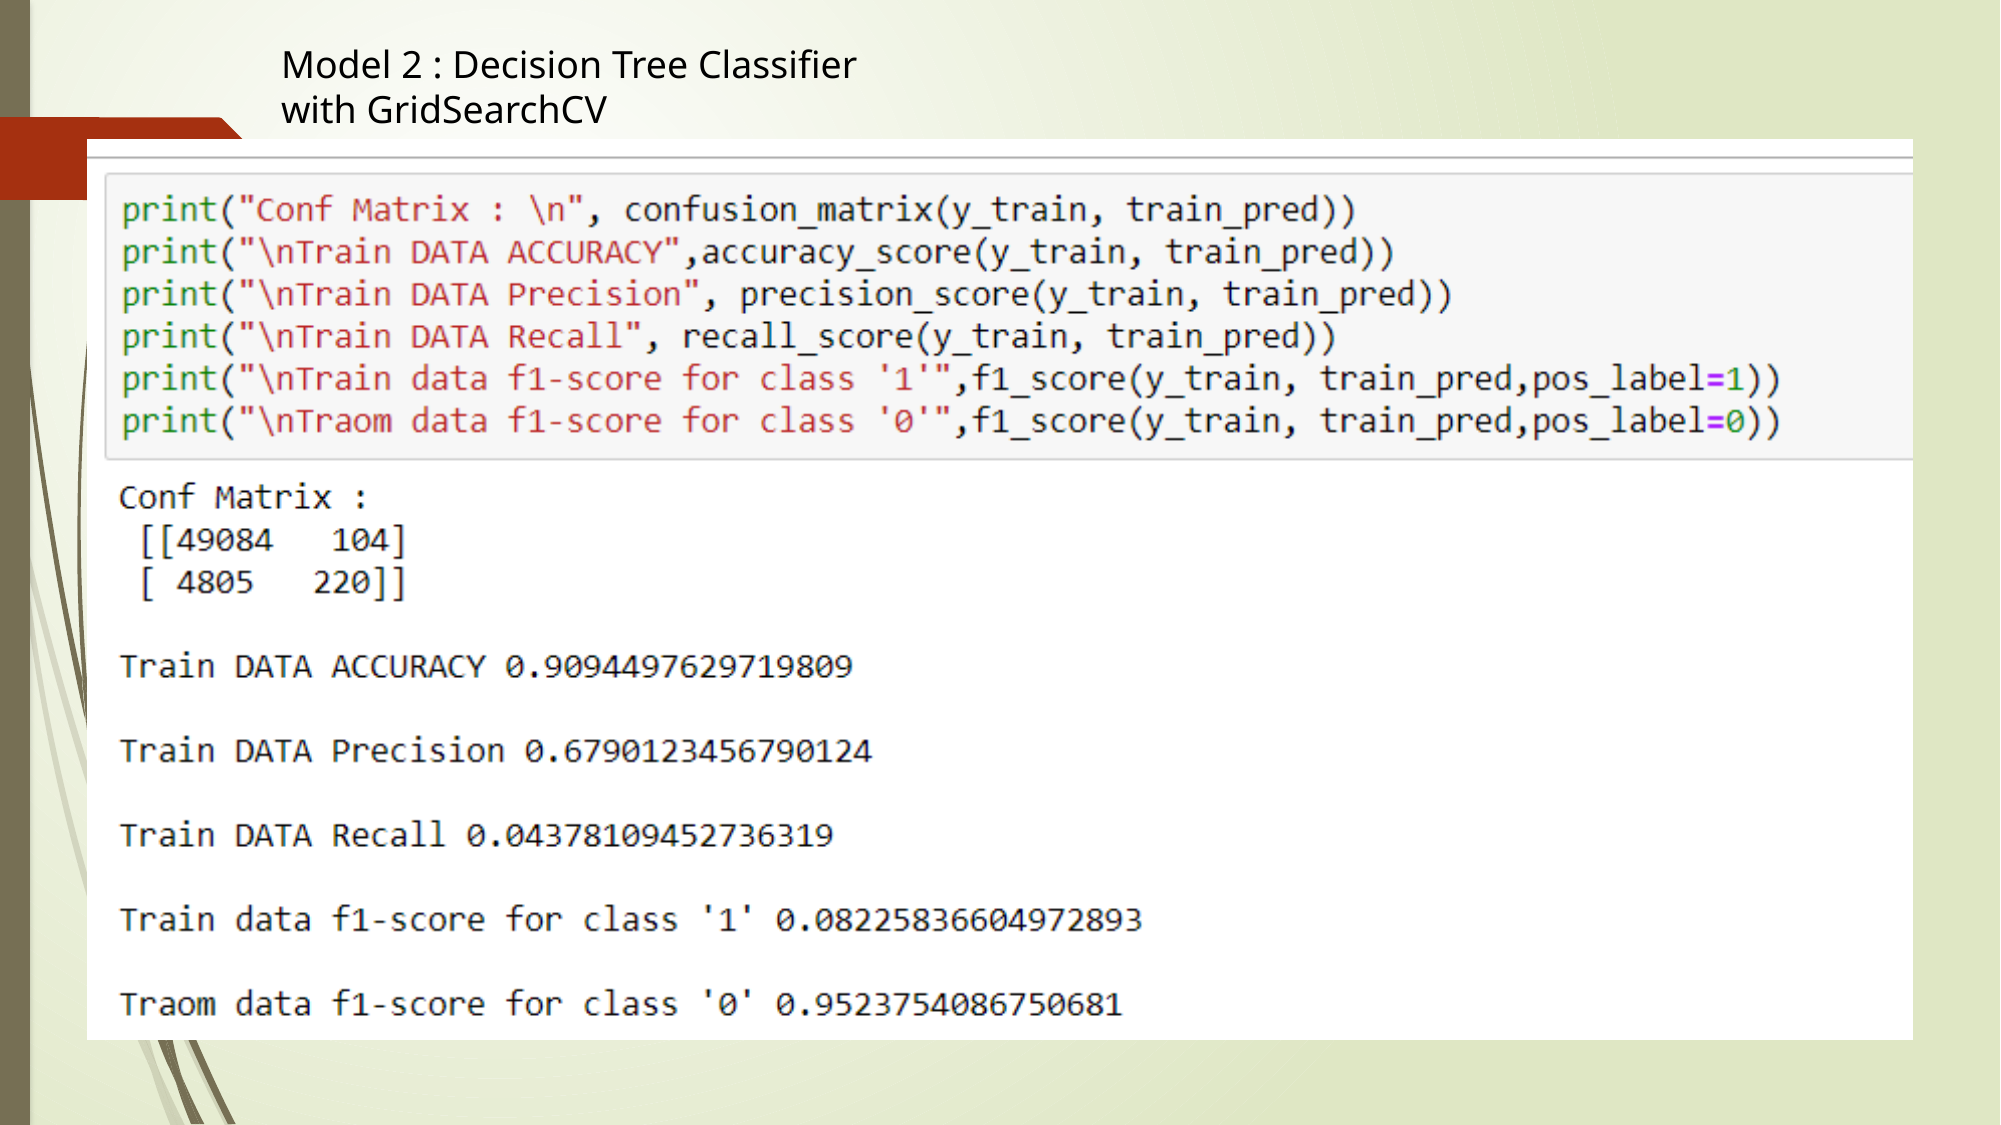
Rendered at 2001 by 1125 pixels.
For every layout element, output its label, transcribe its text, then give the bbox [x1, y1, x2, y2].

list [87, 139, 1913, 1040]
text_box Model 2 : Decision Tree Classifier with GridSearchCV [266, 33, 906, 138]
